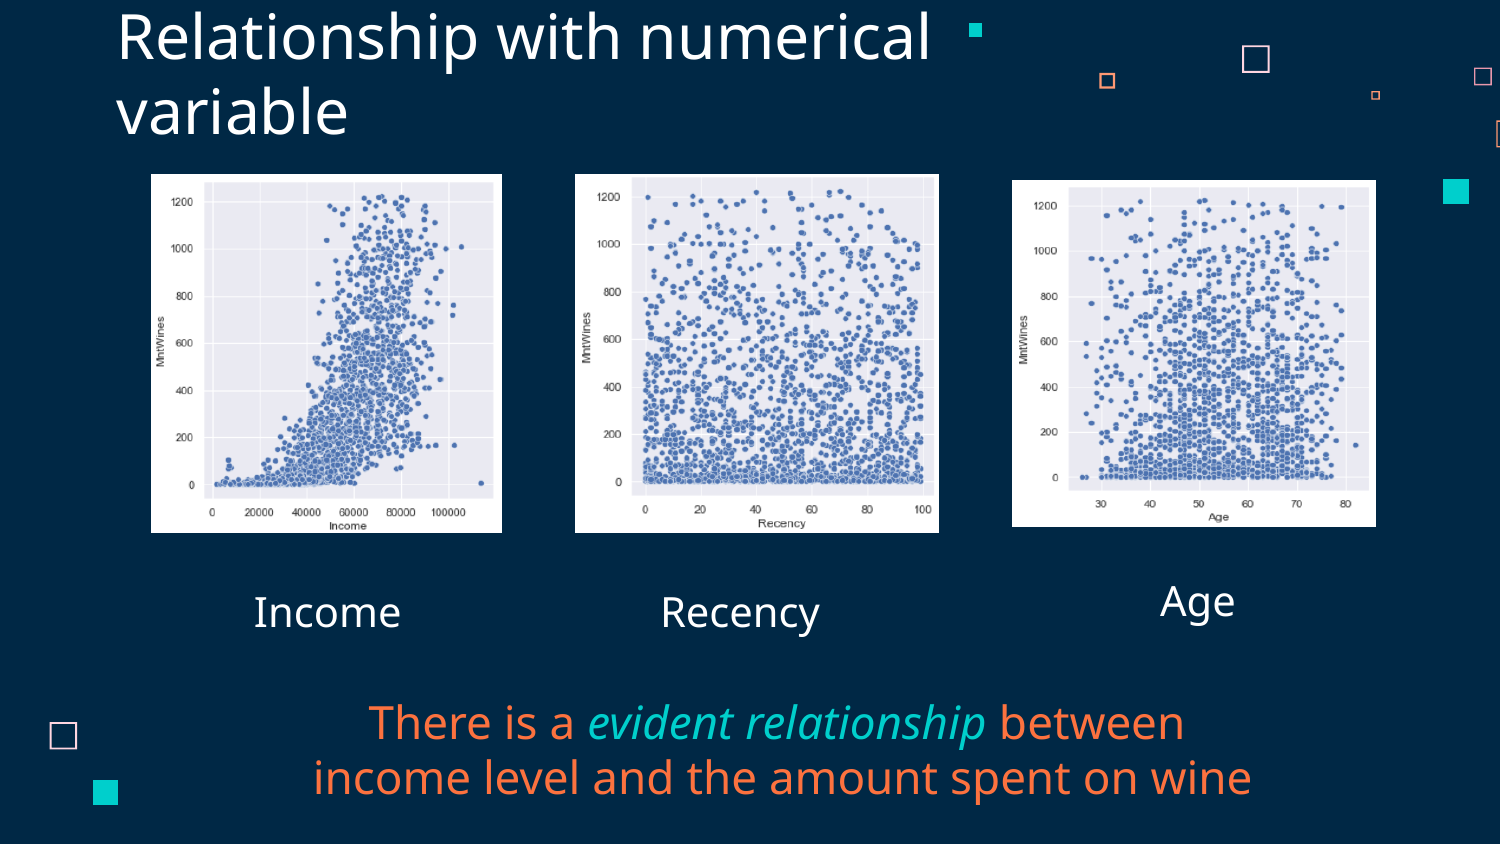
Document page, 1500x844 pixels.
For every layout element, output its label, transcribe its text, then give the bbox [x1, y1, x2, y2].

picture [1012, 180, 1400, 527]
title Relationship with numerical variable [101, 67, 1167, 163]
text_box Age [1087, 559, 1309, 640]
text_box Recency [629, 570, 851, 651]
text_box Income [217, 570, 439, 651]
picture [151, 174, 502, 533]
picture [575, 174, 939, 533]
text_box There is a evident relationship between income level and the amount spent on wine [203, 678, 1363, 819]
